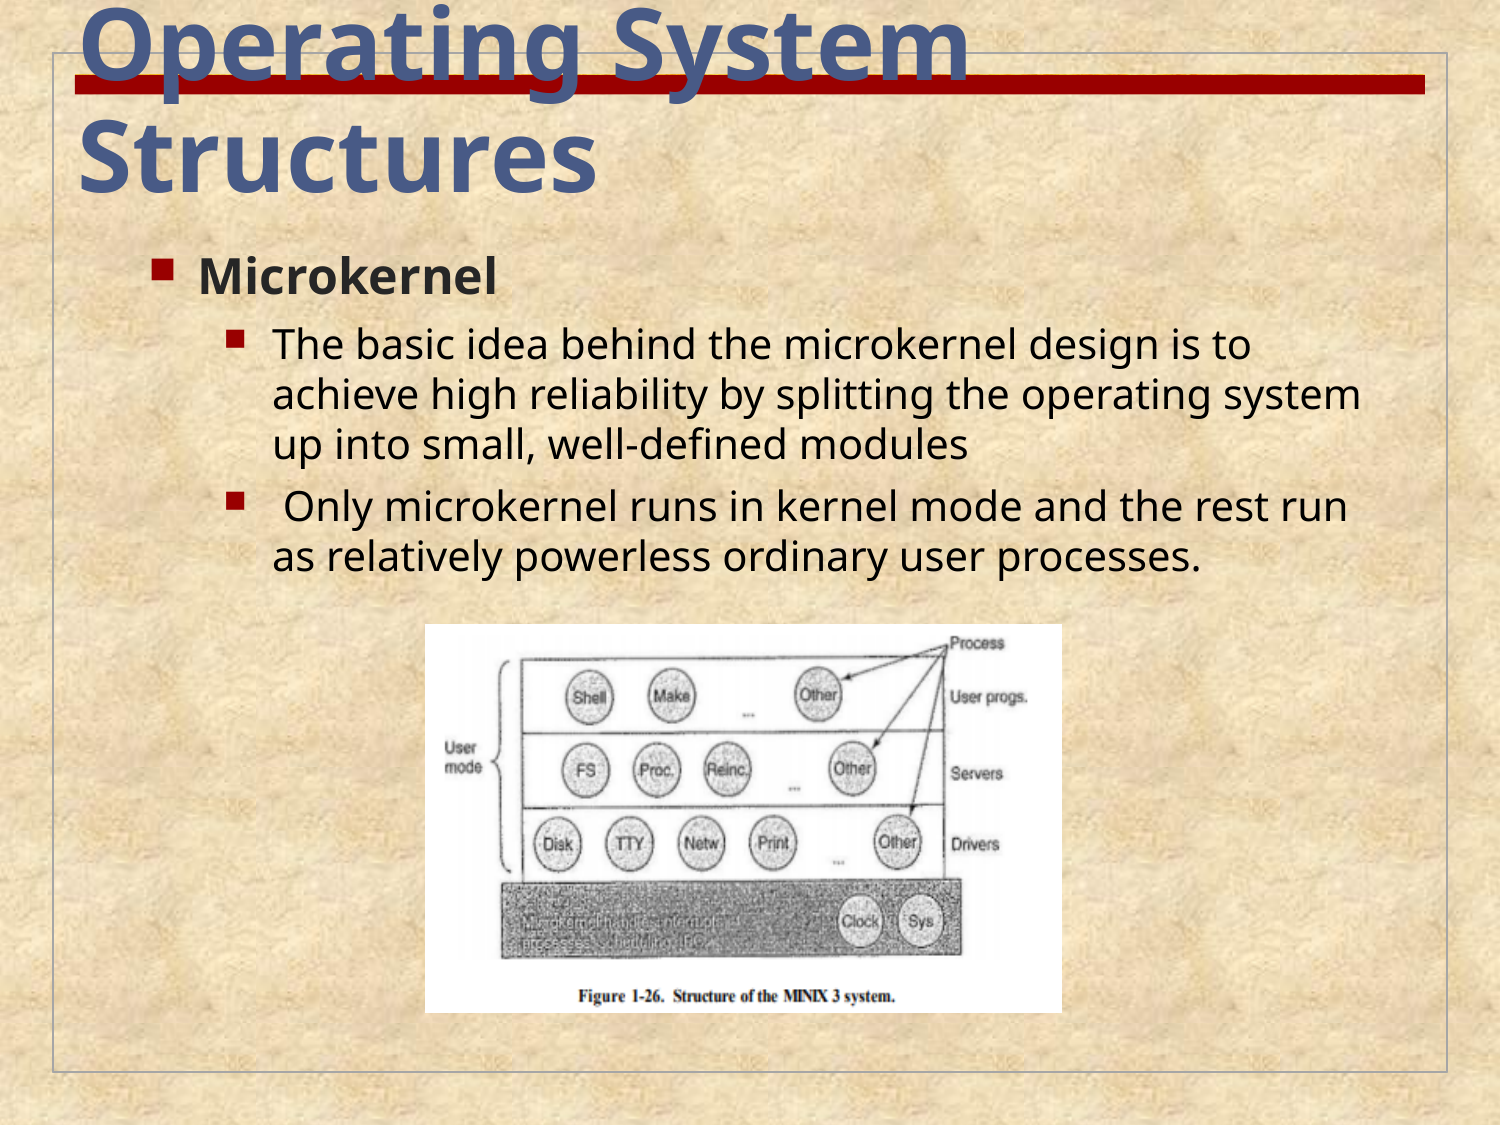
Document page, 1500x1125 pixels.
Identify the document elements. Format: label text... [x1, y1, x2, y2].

picture [54, 54, 1446, 1071]
text_box Operating System Structures [62, 62, 1500, 213]
text_box Microkernel The basic idea behind the microkernel design is to achieve high reliability by splitting the operating system up into small, well-defined modules Only microkernel runs in kernel mode and the rest run as relatively powerless ordinary user processes. [87, 237, 1400, 1075]
picture [0, 0, 1500, 1125]
picture [424, 624, 1063, 1014]
